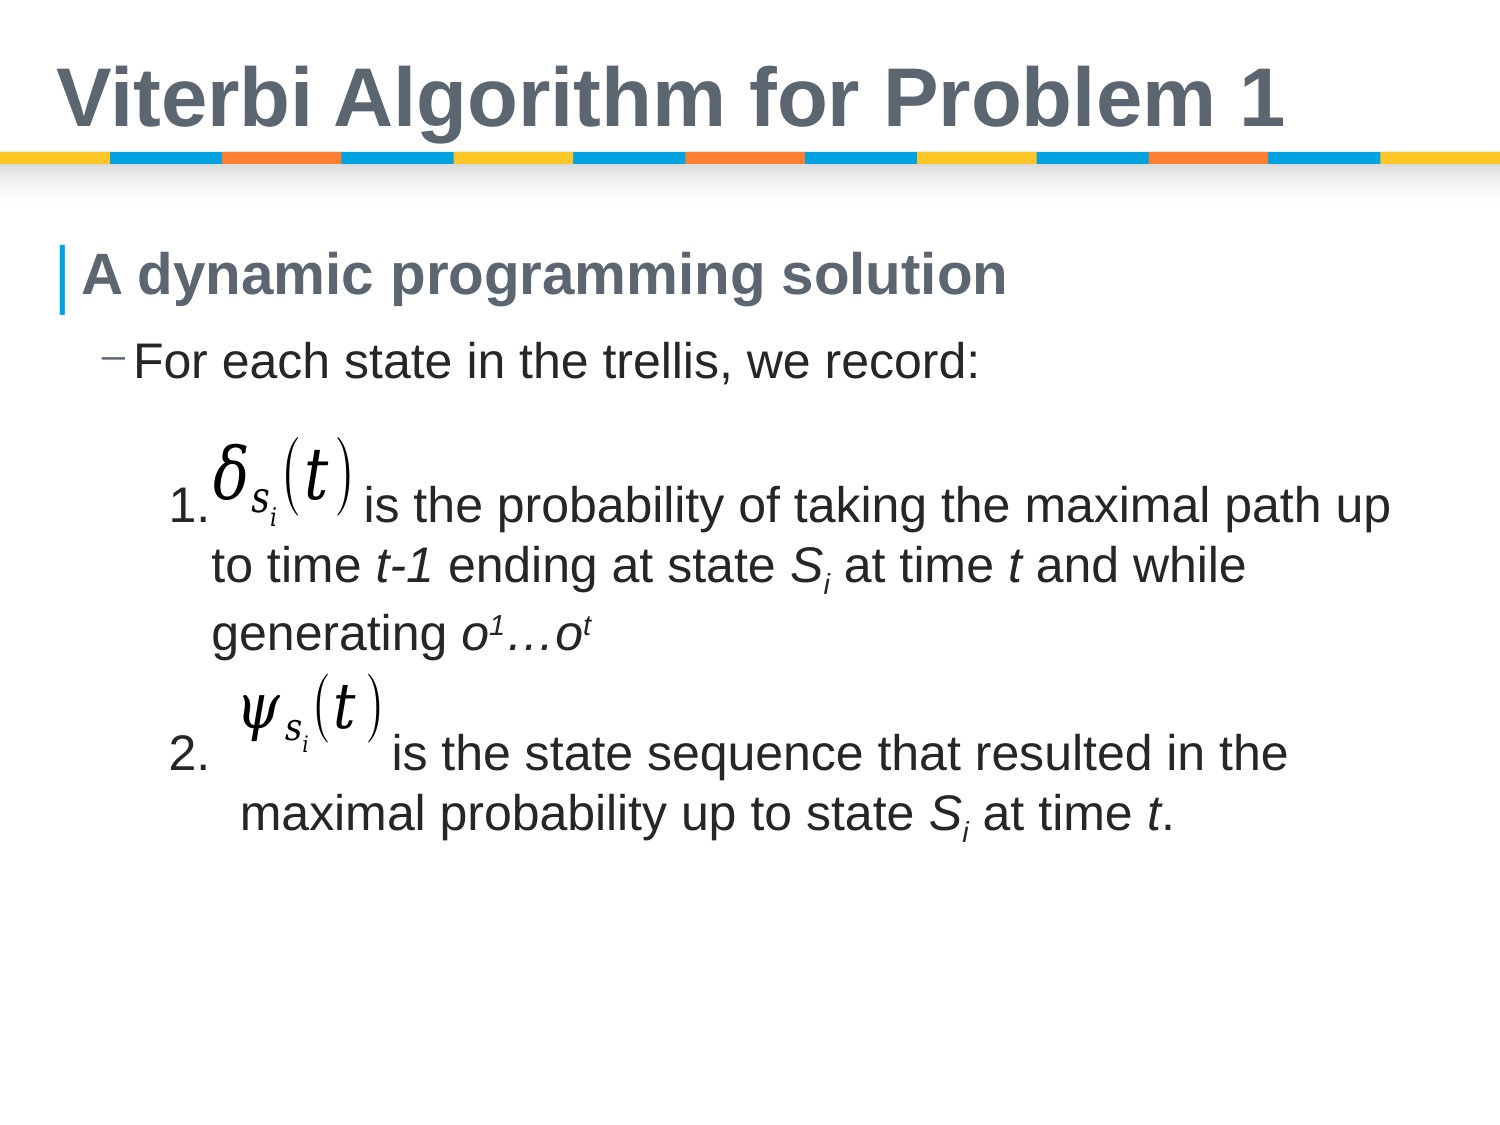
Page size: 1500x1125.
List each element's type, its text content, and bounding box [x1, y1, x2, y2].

title Viterbi Algorithm for Problem 1 [41, 30, 1500, 169]
text_box [31, 669, 1438, 857]
list A dynamic programming solution For each state in the trellis, we record: 1. is the probability of taking the maximal path up to time t-1 ending at state Si at time t and while generating o1…ot 2. is the state sequence that resulted in the maximal probability up to state Si at time t. [31, 231, 1438, 669]
